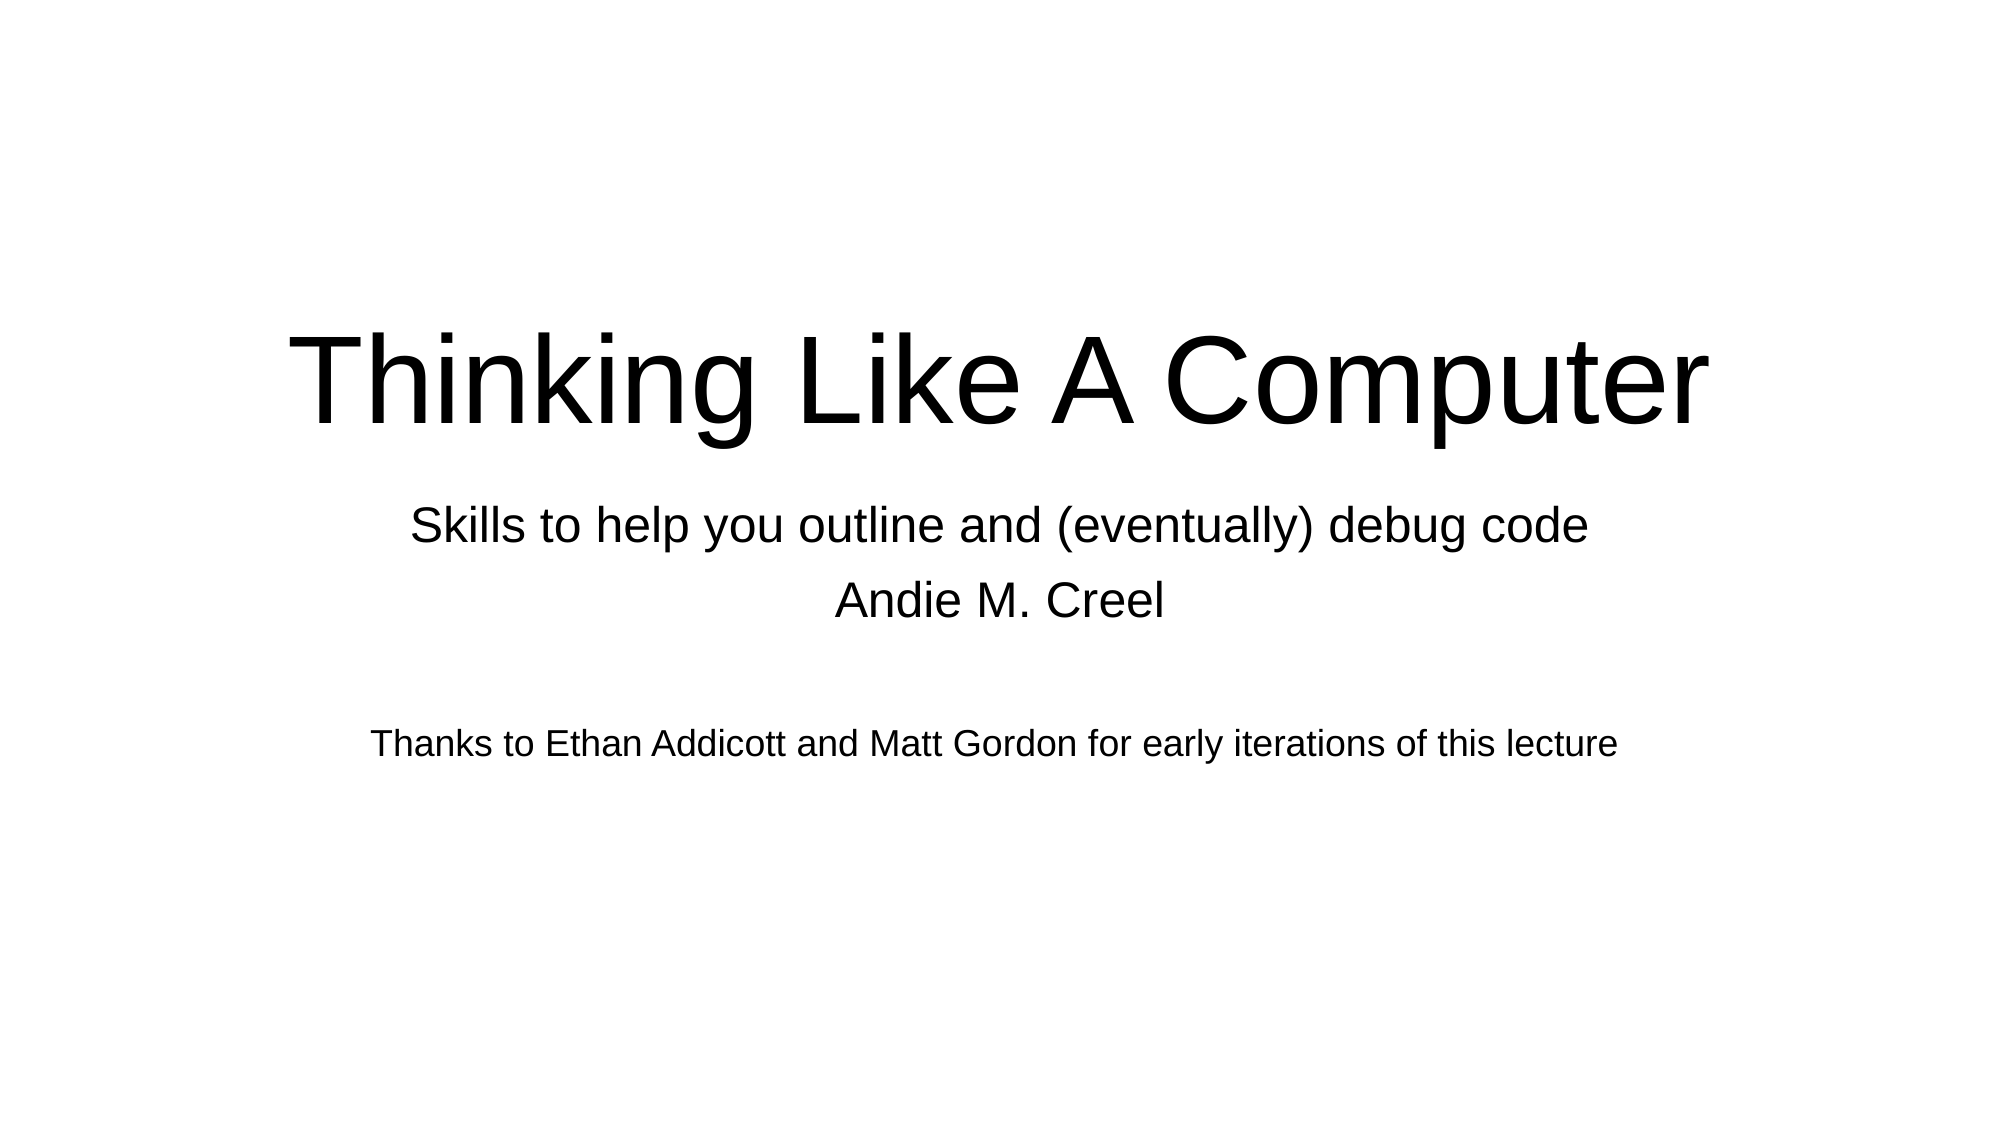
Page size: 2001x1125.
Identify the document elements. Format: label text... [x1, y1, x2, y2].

subtitle Skills to help you outline and (eventually) debug code Andie M. Creel Thanks to Ethan Addicott and Matt Gordon for early iterations of this lecture [249, 491, 1750, 995]
title Thinking Like A Computer [249, 66, 1750, 459]
